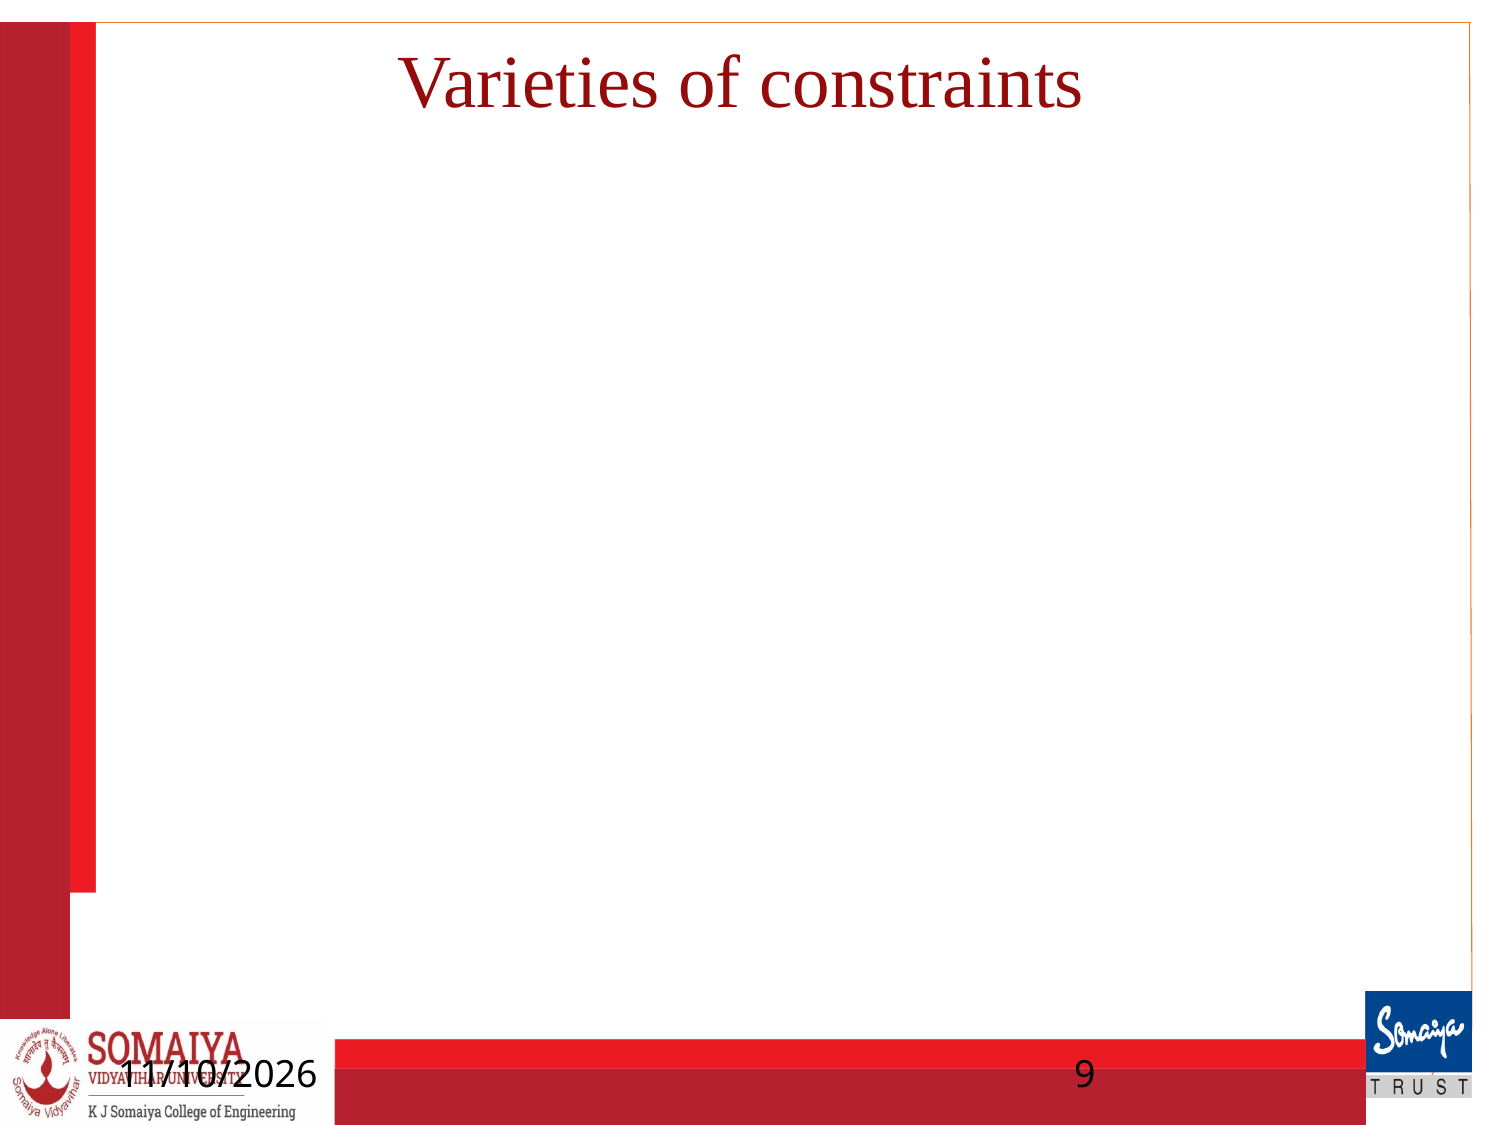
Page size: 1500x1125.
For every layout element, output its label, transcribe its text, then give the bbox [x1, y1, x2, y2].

slide_number 9 [1059, 1042, 1397, 1103]
picture [0, 22, 327, 1125]
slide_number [103, 1042, 441, 1103]
title Varieties of constraints [134, 35, 1349, 179]
picture [335, 1040, 1365, 1125]
picture [1365, 991, 1472, 1098]
